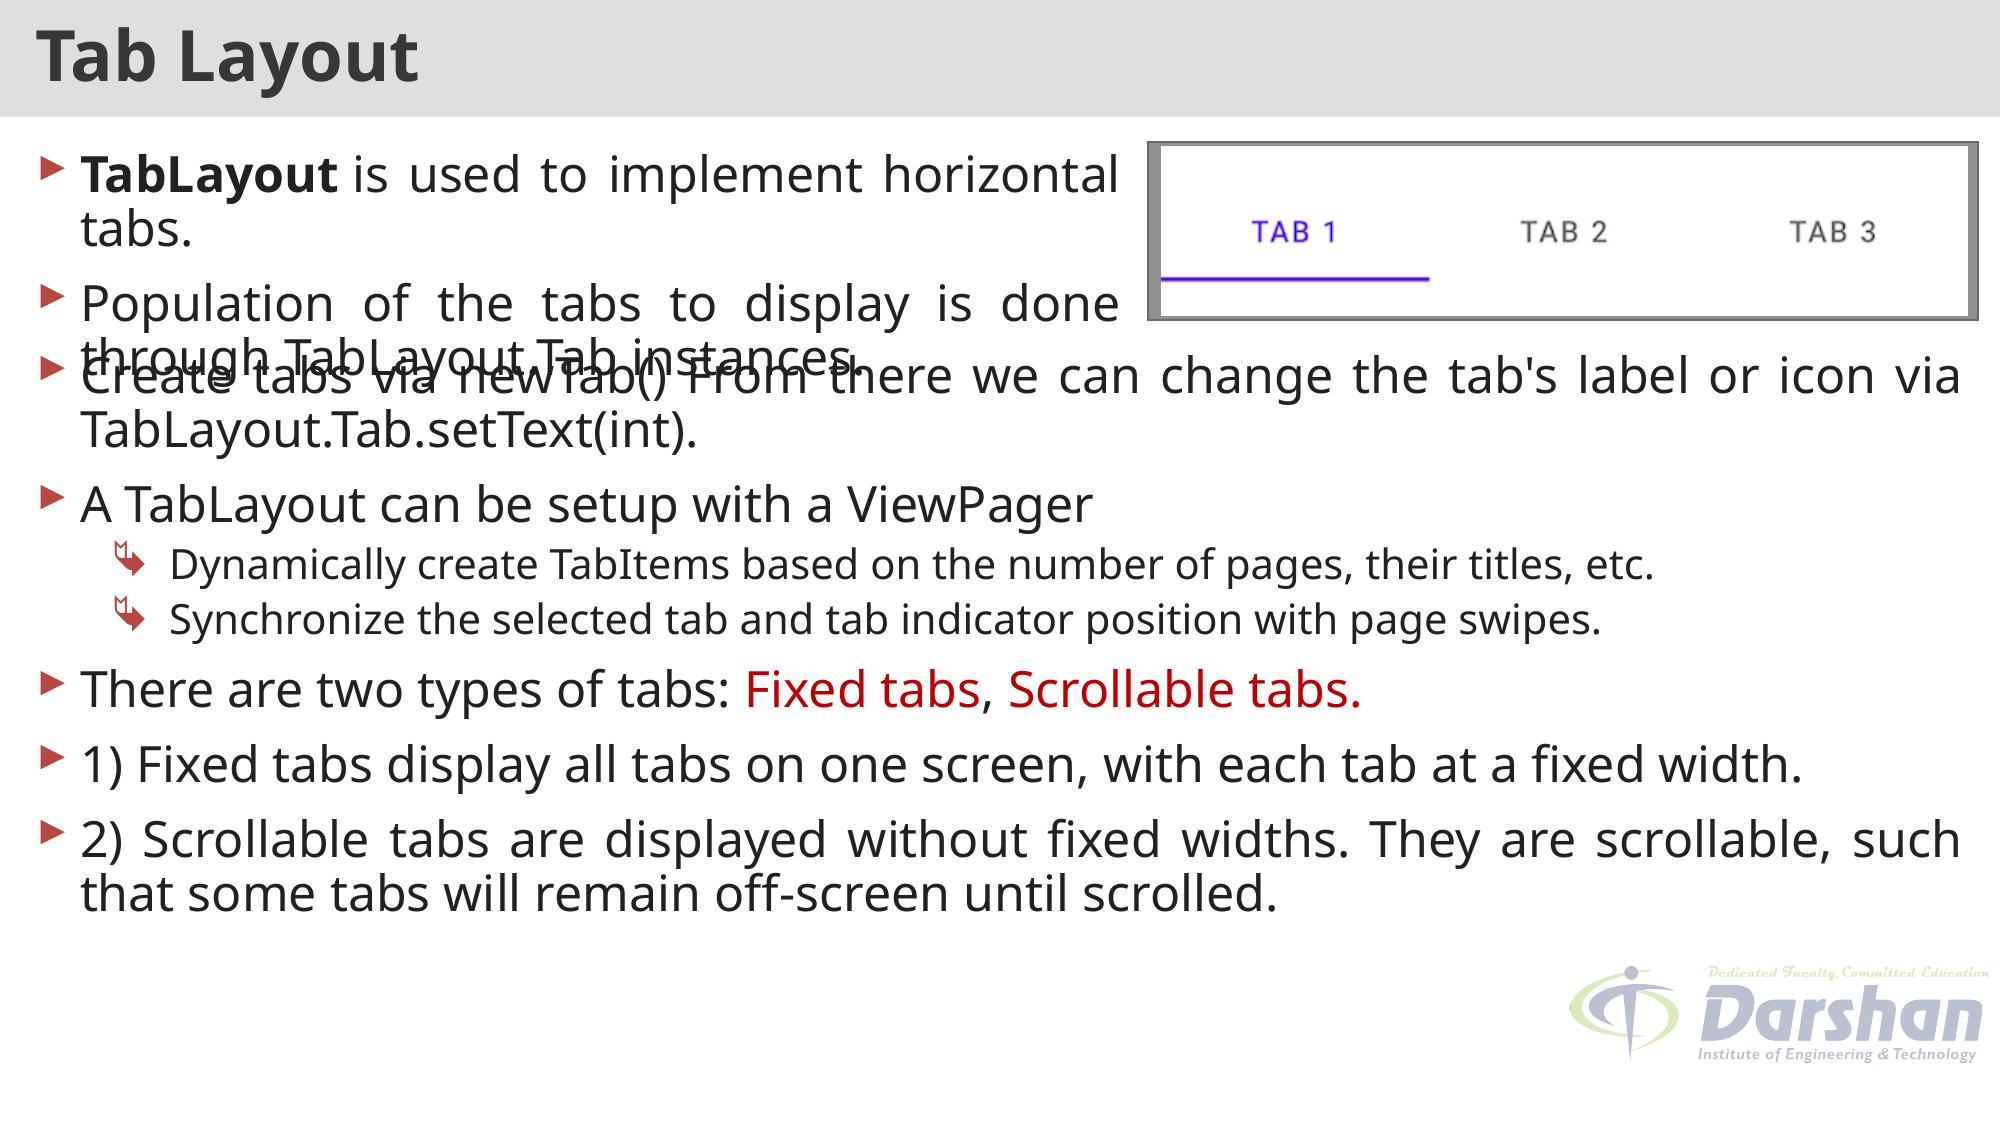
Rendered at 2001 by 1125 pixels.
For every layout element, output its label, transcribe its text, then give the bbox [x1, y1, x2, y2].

picture [1161, 146, 1968, 316]
list TabLayout is used to implement horizontal tabs. Population of the tabs to display is done through TabLayout.Tab instances. [21, 141, 1137, 342]
title Tab Layout [0, 0, 2000, 117]
text_box [1147, 141, 1979, 321]
text_box Create tabs via newTab() From there we can change the tab's label or icon via TabLayout.Tab.setText(int). A TabLayout can be setup with a ViewPager Dynamically create TabItems based on the number of pages, their titles, etc. Synchronize the selected tab and tab indicator position with page swipes. There are two types of tabs: Fixed tabs, Scrollable tabs. 1) Fixed tabs display all tabs on one screen, with each tab at a fixed width. 2) Scrollable tabs are displayed without fixed widths. They are scrollable, such that some tabs will remain off-screen until scrolled. [21, 342, 1979, 1071]
